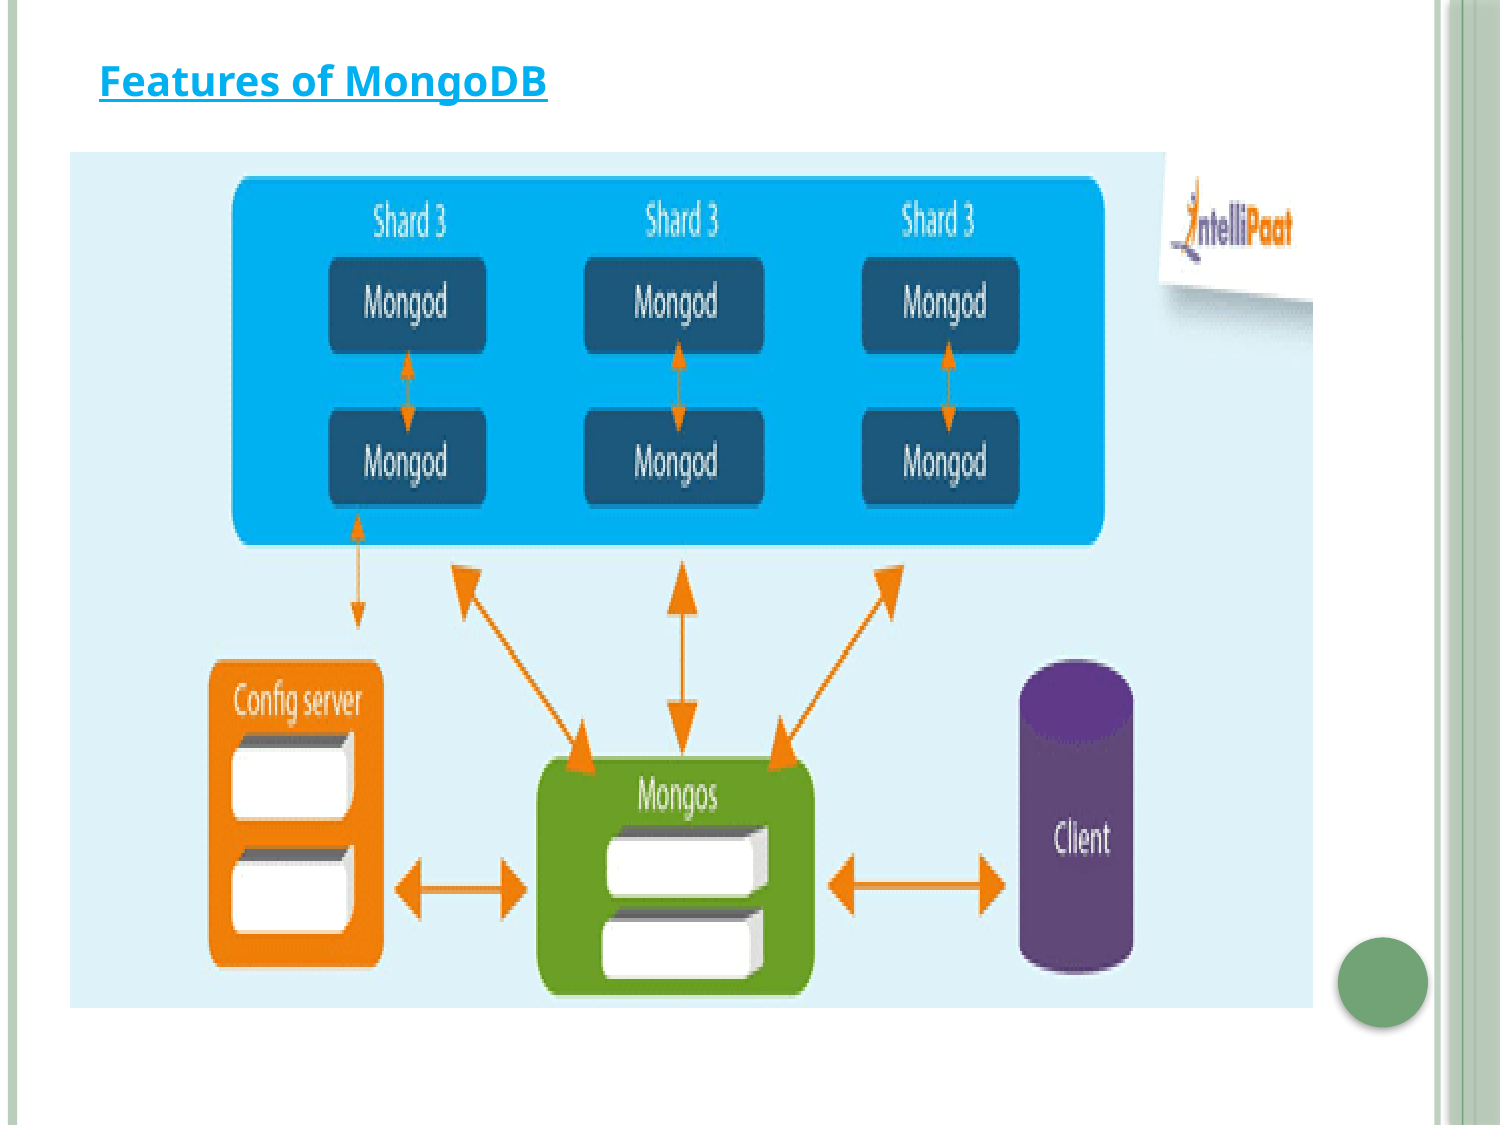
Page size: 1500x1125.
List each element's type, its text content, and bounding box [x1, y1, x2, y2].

text_box Features of MongoDB [83, 46, 563, 112]
picture [69, 151, 1314, 1009]
